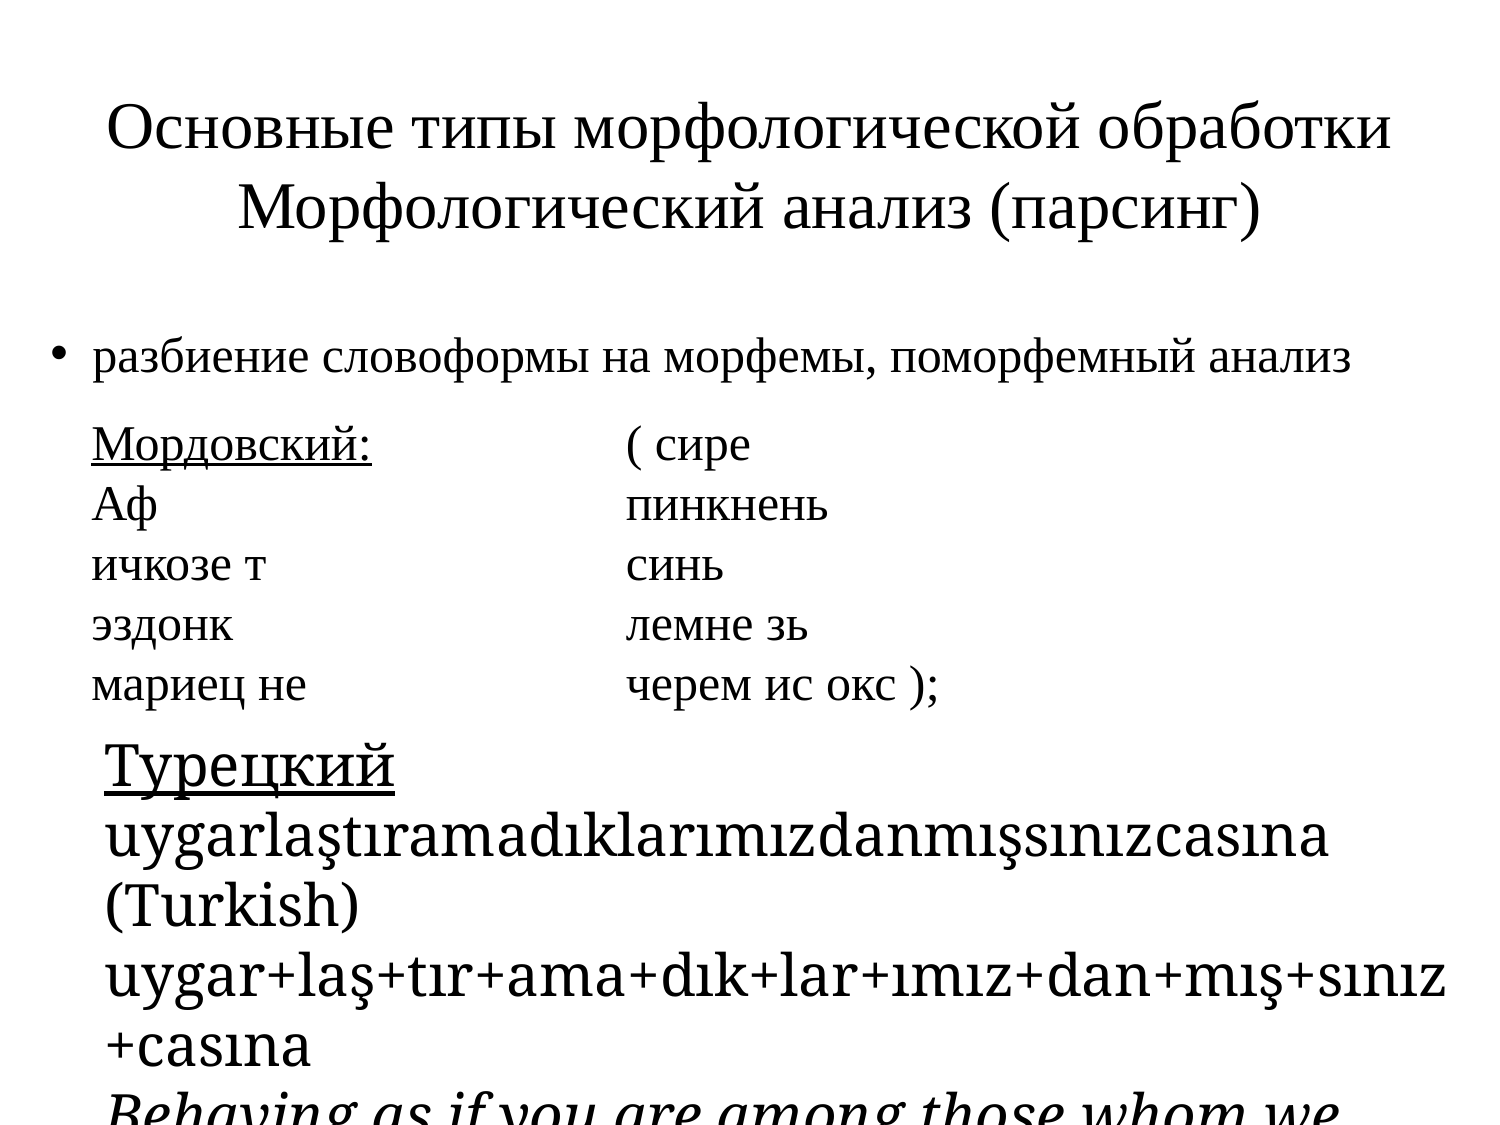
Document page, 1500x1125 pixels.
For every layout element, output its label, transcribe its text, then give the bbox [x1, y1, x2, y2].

title Основные типы морфологической обработки Морфологический анализ (парсинг) [29, 45, 1471, 279]
list разбиение словоформы на морфемы, поморфемный анализ [35, 314, 1465, 720]
text_box Турецкий uygarlaştıramadıklarımızdanmışsınızcasına (Turkish) uygar+laş+tır+ama+dık+lar+ımız+dan+mış+sınız+casına Behaving as if you are among those whom we could not cause to become civilized [14, 720, 1486, 1125]
text_box Мордовский: Аф ичкозе т эздонк мариец не ( сире пинкнень синь лемне зь черем ис окс ); [76, 402, 1176, 765]
